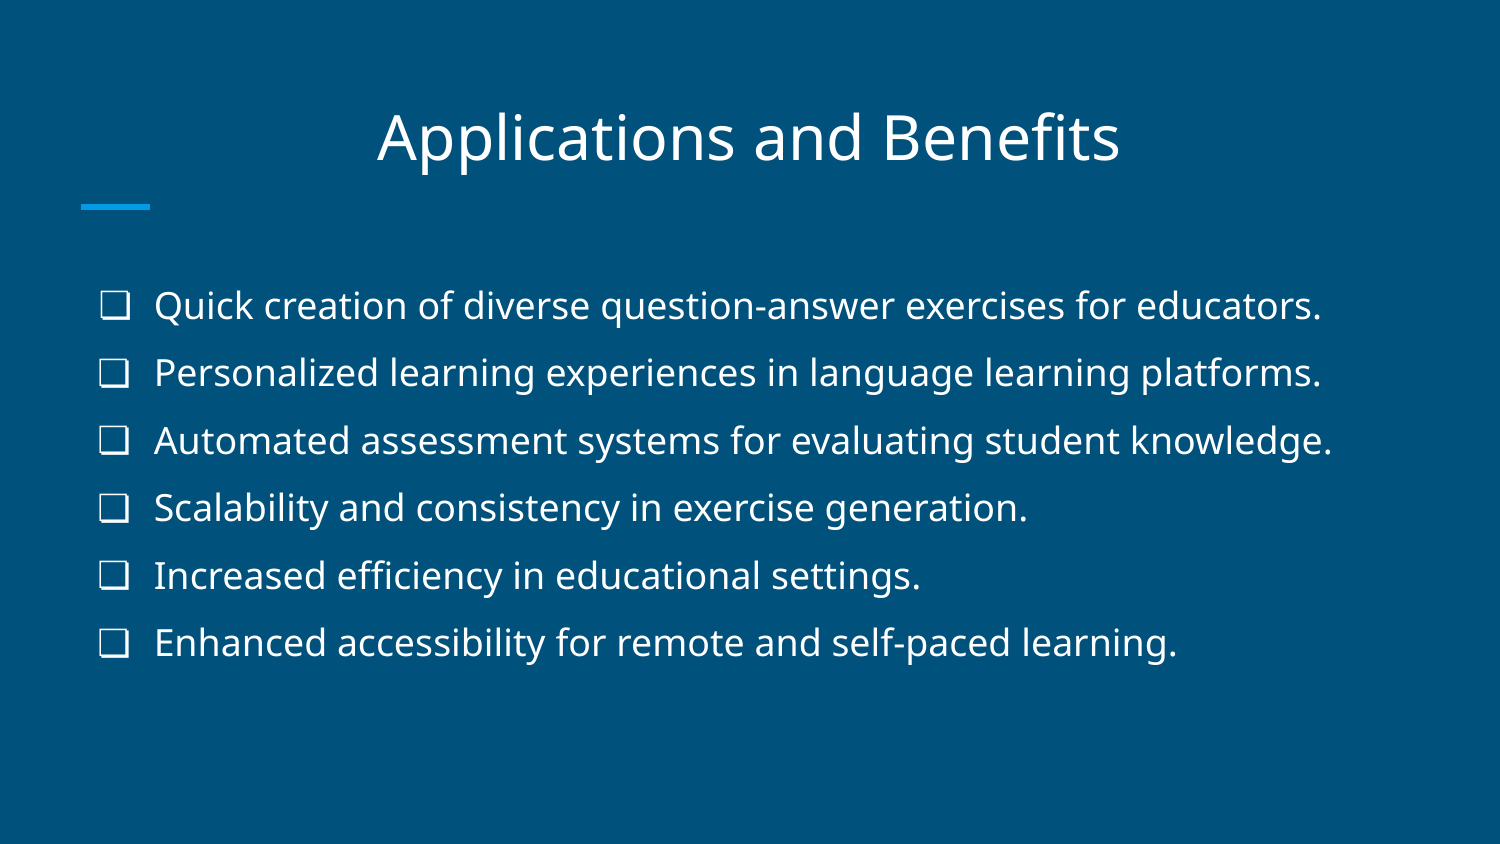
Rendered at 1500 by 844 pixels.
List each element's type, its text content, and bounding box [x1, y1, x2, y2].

list Quick creation of diverse question-answer exercises for educators. Personalized learning experiences in language learning platforms. Automated assessment systems for evaluating student knowledge. Scalability and consistency in exercise generation. Increased efficiency in educational settings. Enhanced accessibility for remote and self-paced learning. [63, 244, 1437, 750]
title Applications and Benefits [63, 75, 1437, 188]
